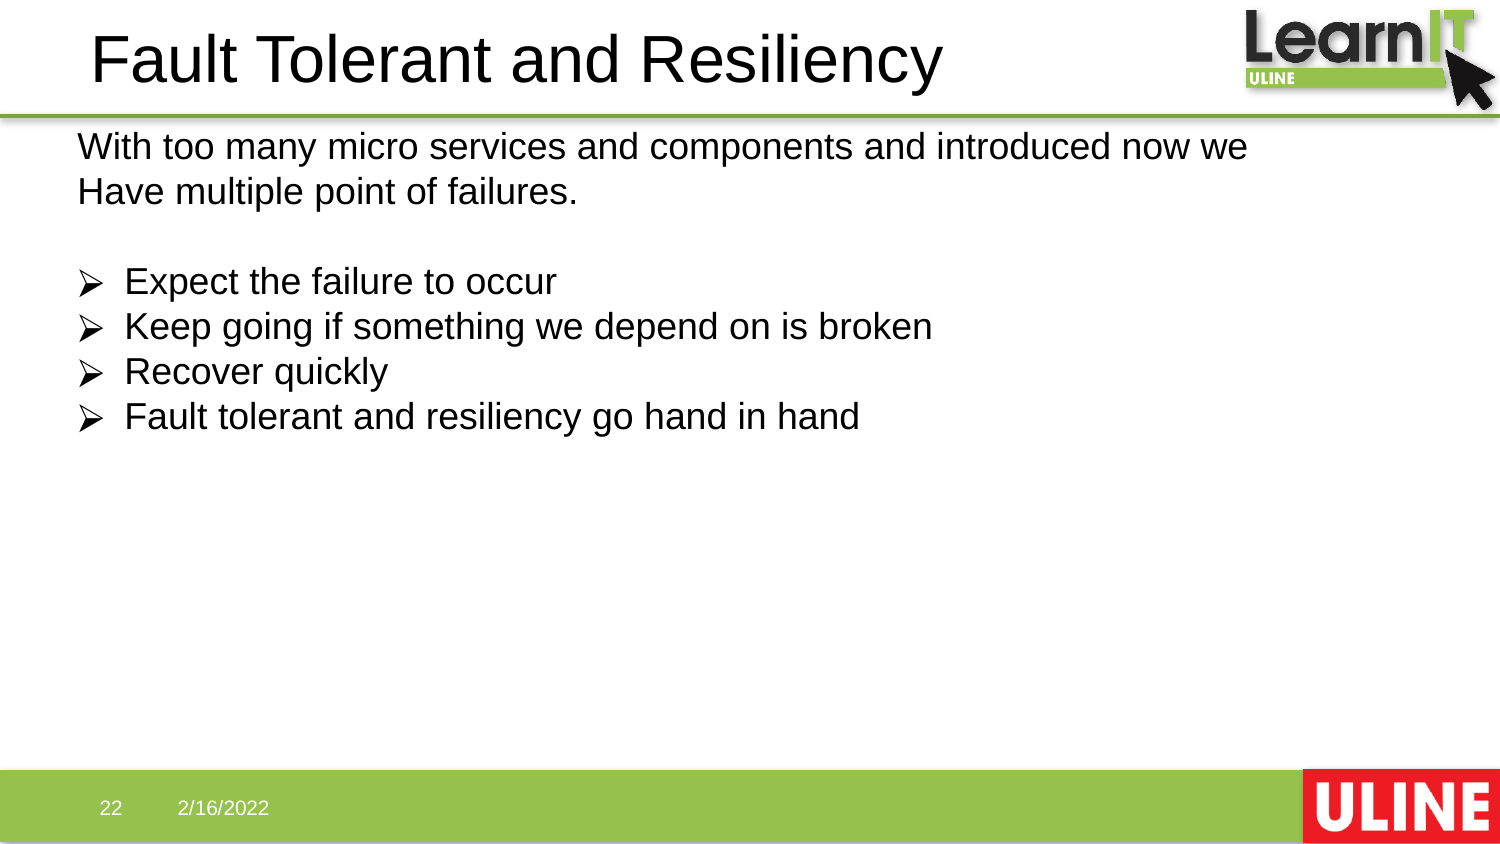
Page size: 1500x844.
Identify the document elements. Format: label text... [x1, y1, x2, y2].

text_box With too many micro services and components and introduced now we Have multiple point of failures. Expect the failure to occur Keep going if something we depend on is broken Recover quickly Fault tolerant and resiliency go hand in hand [62, 114, 1400, 535]
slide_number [162, 784, 388, 830]
slide_number ‹#› [12, 784, 138, 830]
picture [1246, 10, 1495, 110]
title Fault Tolerant and Resiliency [75, 1, 1238, 110]
picture [1303, 769, 1500, 843]
